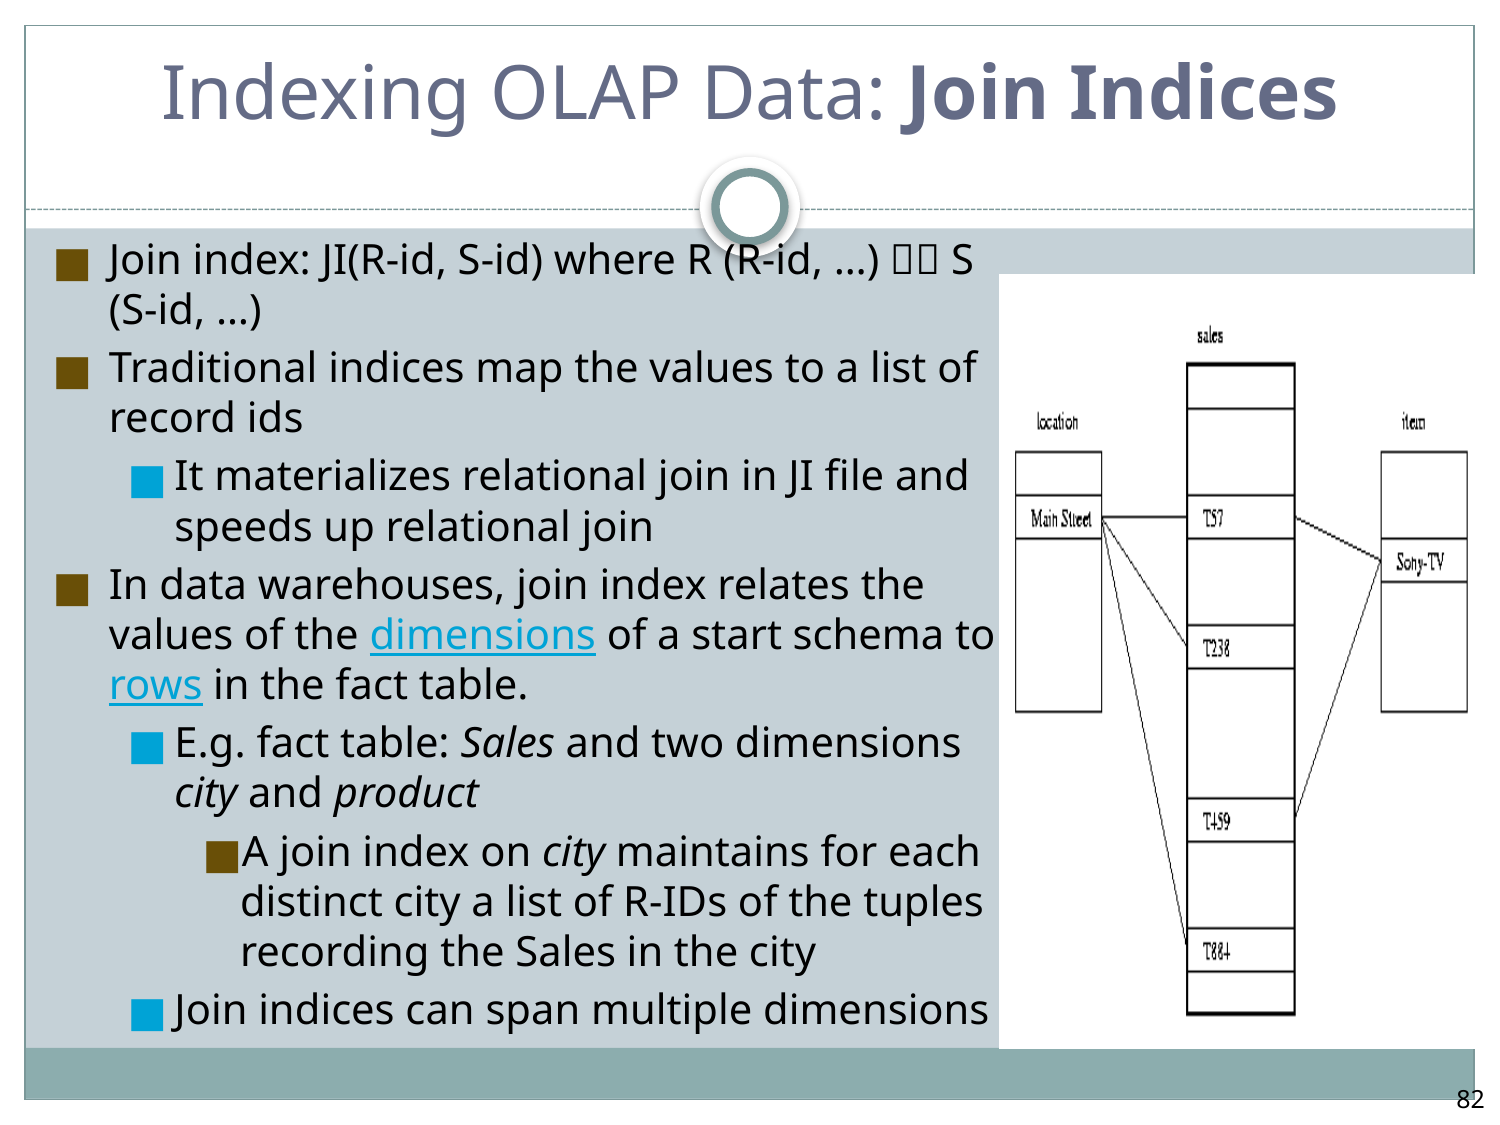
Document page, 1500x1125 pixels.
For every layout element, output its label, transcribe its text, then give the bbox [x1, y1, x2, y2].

list Join index: JI(R-id, S-id) where R (R-id, …)  S (S-id, …) Traditional indices map the values to a list of record ids It materializes relational join in JI file and speeds up relational join In data warehouses, join index relates the values of the dimensions of a start schema to rows in the fact table. E.g. fact table: Sales and two dimensions city and product A join index on city maintains for each distinct city a list of R-IDs of the tuples recording the Sales in the city Join indices can span multiple dimensions [37, 224, 1038, 1063]
title Indexing OLAP Data: Join Indices [62, 50, 1438, 142]
text_box 82 [1187, 1058, 1500, 1125]
picture [999, 274, 1500, 1049]
